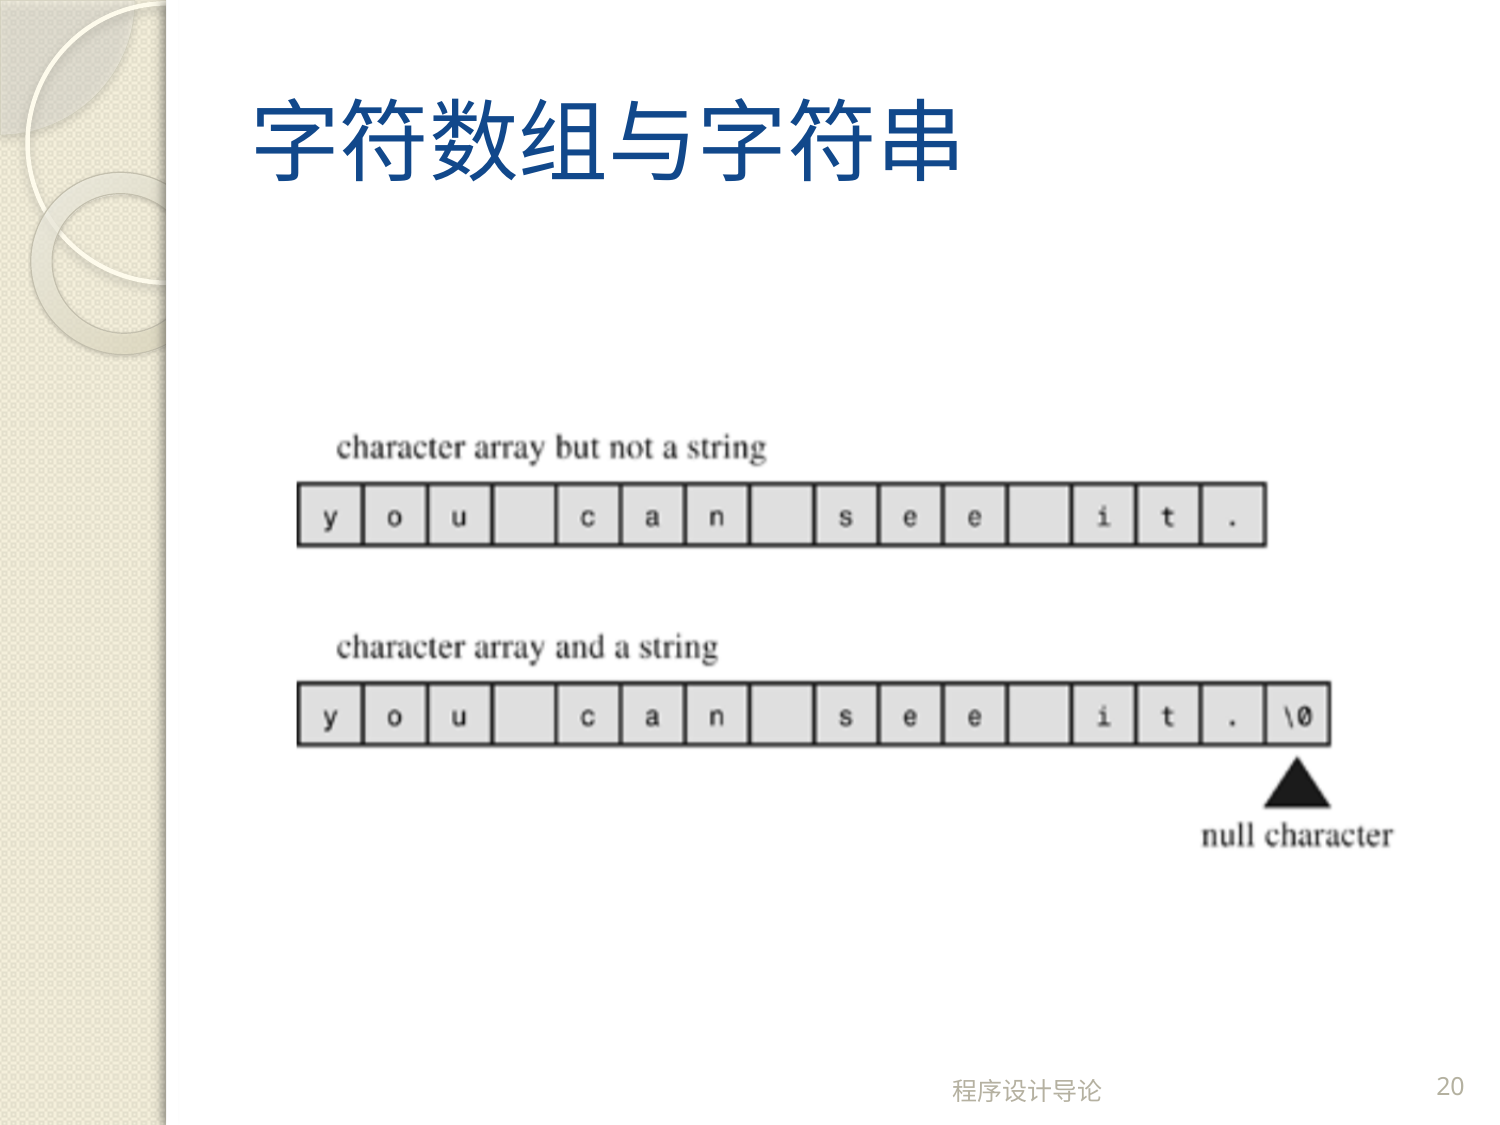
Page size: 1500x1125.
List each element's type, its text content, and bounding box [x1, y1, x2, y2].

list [269, 399, 1436, 882]
footer 程序设计导论 [937, 1034, 1413, 1113]
slide_number 20 [1413, 1034, 1488, 1113]
title 字符数组与字符串 [235, 45, 1466, 233]
